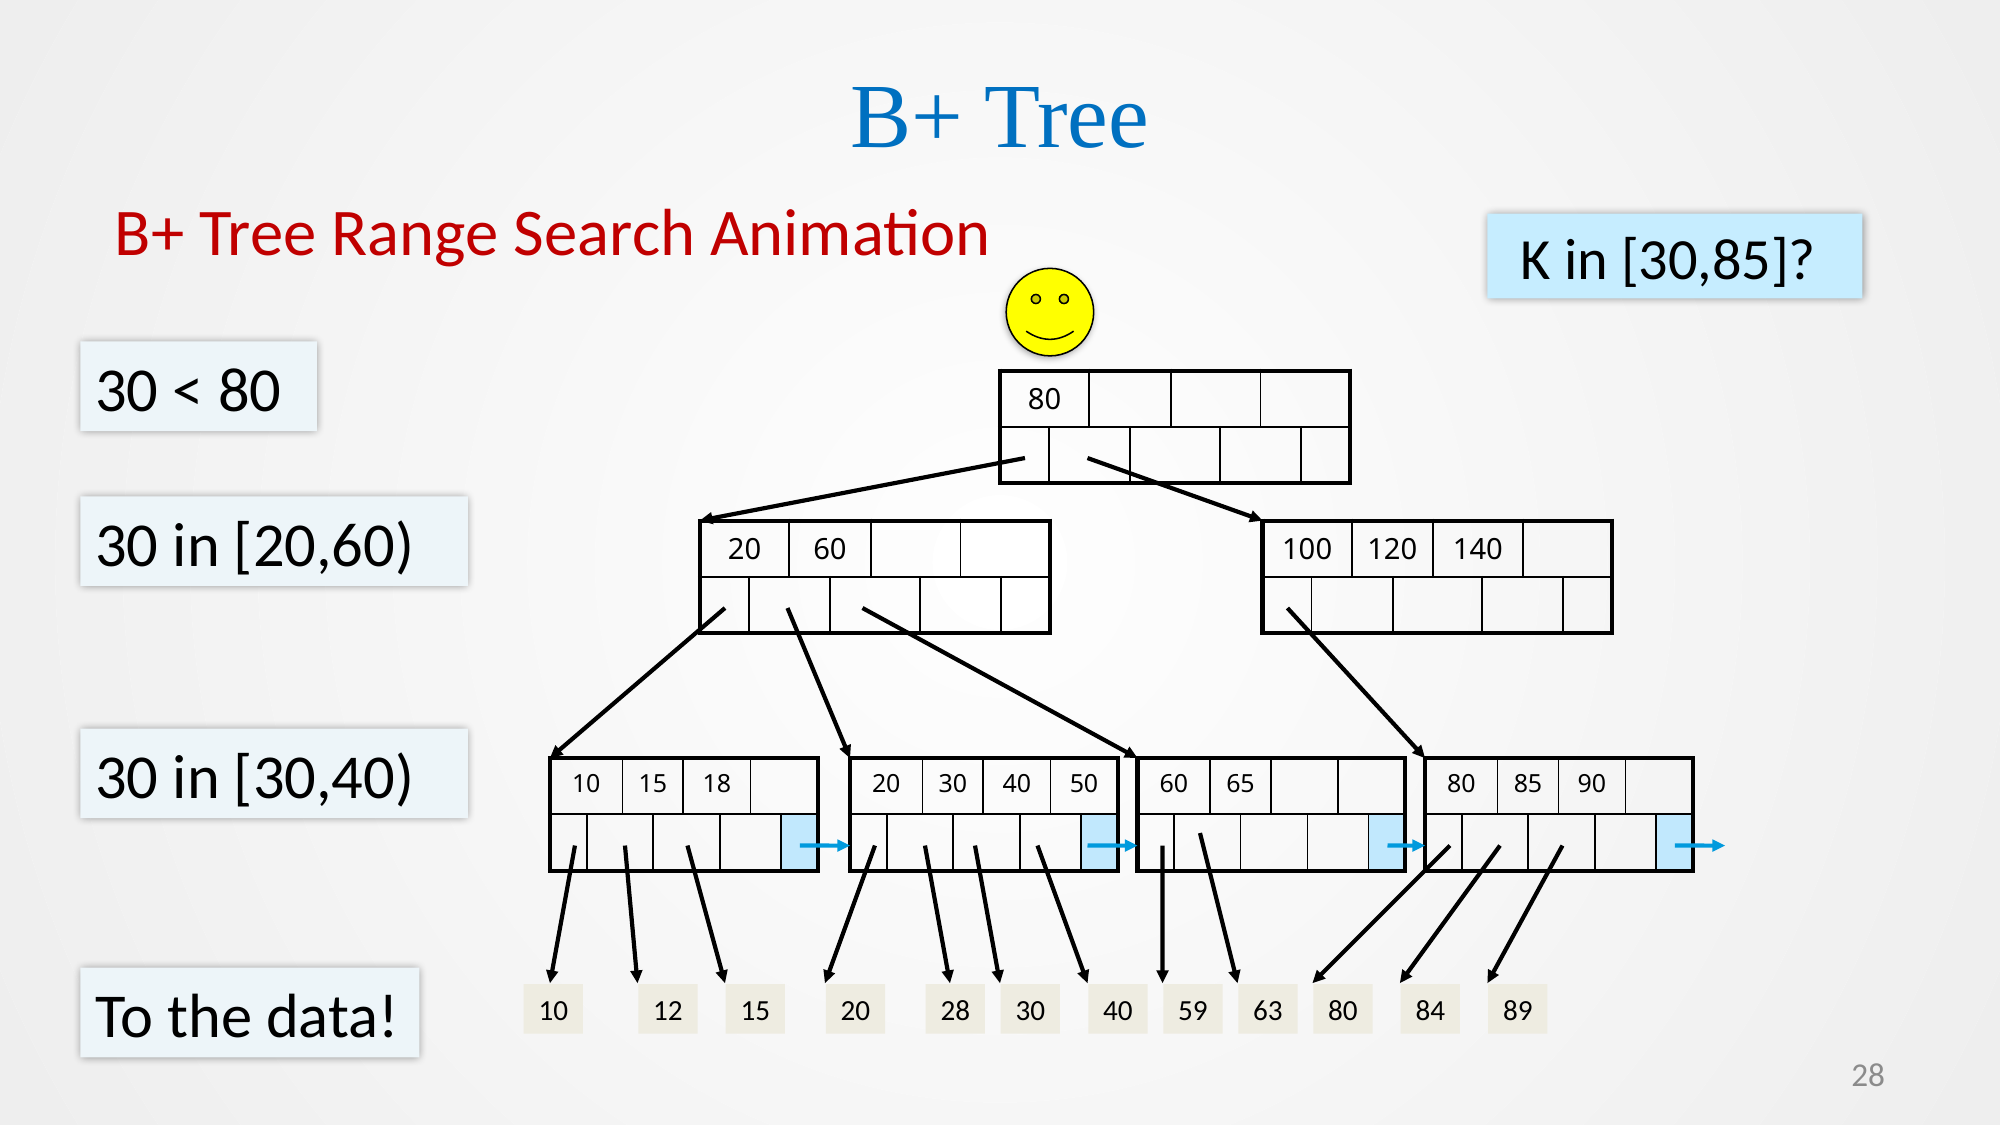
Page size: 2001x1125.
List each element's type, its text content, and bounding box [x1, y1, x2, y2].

table_header [1261, 373, 1348, 426]
table_header [1626, 760, 1691, 813]
table_cell [1241, 815, 1307, 869]
table_header [961, 523, 1048, 576]
table_cell [1657, 815, 1691, 869]
text_box 40 [1088, 984, 1148, 1034]
table_header [1339, 760, 1403, 813]
text_box 89 [1488, 984, 1548, 1034]
table_header 90 [1559, 760, 1625, 813]
text_box [1487, 845, 1563, 984]
table_header 60 [1140, 760, 1209, 813]
text_box [624, 845, 643, 984]
text_box 30 [1000, 984, 1060, 1034]
text_box [699, 457, 1025, 525]
table_cell [888, 815, 952, 869]
text_box [1037, 845, 1090, 984]
text_box 30 in [20,60) [80, 496, 468, 586]
text_box 15 [725, 984, 785, 1034]
text_box 63 [1238, 984, 1298, 1034]
table_cell [702, 578, 748, 631]
text_box [1399, 845, 1501, 984]
table_header 20 [852, 760, 922, 813]
table_cell [588, 815, 652, 869]
text_box [1156, 845, 1169, 984]
text_box 12 [638, 984, 698, 1034]
table_cell [1002, 578, 1048, 631]
table_cell [1463, 815, 1527, 869]
table_header 20 [702, 523, 788, 576]
table_header 80 [1427, 760, 1497, 813]
table_header [1090, 373, 1170, 426]
table_cell [654, 815, 719, 869]
table_header [751, 760, 816, 813]
table_cell [954, 815, 1019, 869]
text_box [1087, 457, 1263, 523]
table_cell [1312, 578, 1392, 631]
table_cell [1529, 815, 1594, 869]
table_cell [1050, 428, 1129, 481]
table_cell [750, 578, 829, 631]
text_box [787, 607, 851, 759]
text_box [1387, 839, 1426, 852]
table_cell [1002, 428, 1048, 481]
table_header 80 [1002, 373, 1088, 426]
text_box [862, 607, 1138, 759]
text_box [799, 839, 850, 852]
table_header 85 [1498, 760, 1558, 813]
text_box [1199, 833, 1241, 984]
text_box 59 [1163, 984, 1223, 1034]
text_box [1087, 839, 1138, 852]
text_box [924, 845, 954, 984]
text_box 20 [825, 984, 886, 1034]
table_cell [1082, 815, 1116, 869]
text_box 28 [925, 984, 985, 1034]
text_box K in [30,85]? [1487, 213, 1863, 299]
table_cell [852, 815, 886, 869]
table_cell [1131, 428, 1219, 481]
text_box 30 < 80 [80, 341, 317, 432]
text_box [1312, 845, 1451, 984]
text_box [1005, 267, 1095, 357]
text_box 10 [523, 984, 583, 1034]
table_header 30 [923, 760, 982, 813]
table_header [1172, 373, 1260, 426]
table_cell [1021, 815, 1080, 869]
table_cell [921, 578, 1000, 631]
table_header 140 [1434, 523, 1522, 576]
text_box 84 [1400, 984, 1460, 1034]
text_box B+ Tree [0, 48, 2000, 174]
text_box [687, 845, 728, 984]
table_cell [1427, 815, 1461, 869]
table_cell [1265, 578, 1311, 631]
table_header [1524, 523, 1610, 576]
text_box [546, 845, 576, 984]
table_cell [782, 815, 816, 869]
table_header 15 [623, 760, 682, 813]
table_header [1272, 760, 1337, 813]
title B+ Tree Range Search Animation [99, 174, 1900, 288]
table_header 120 [1353, 523, 1432, 576]
table_cell [831, 578, 919, 631]
table_header 60 [790, 523, 870, 576]
text_box [1674, 839, 1726, 852]
slide_number 28 [1433, 1042, 1900, 1103]
table_cell [1221, 428, 1300, 481]
table_cell [1369, 815, 1403, 869]
text_box 30 in [30,40) [80, 728, 468, 819]
table_cell [1394, 578, 1481, 631]
table_cell [1175, 815, 1240, 869]
table_cell [1596, 815, 1655, 869]
table_cell [1140, 815, 1173, 869]
table_cell [1302, 428, 1348, 481]
table_cell [1483, 578, 1562, 631]
table_cell [1308, 815, 1368, 869]
text_box [1287, 607, 1426, 759]
table_header 50 [1051, 760, 1116, 813]
table_header 40 [984, 760, 1050, 813]
table_header 18 [684, 760, 750, 813]
table_header 100 [1265, 523, 1351, 576]
text_box 80 [1313, 984, 1373, 1034]
table_header 10 [552, 760, 622, 813]
table_header 65 [1211, 760, 1270, 813]
text_box [974, 845, 1004, 984]
text_box To the data! [80, 967, 420, 1058]
table_cell [721, 815, 780, 869]
text_box [823, 845, 876, 984]
table_header [872, 523, 960, 576]
text_box [549, 607, 726, 759]
table_cell [552, 815, 586, 869]
table_cell [1564, 578, 1610, 631]
